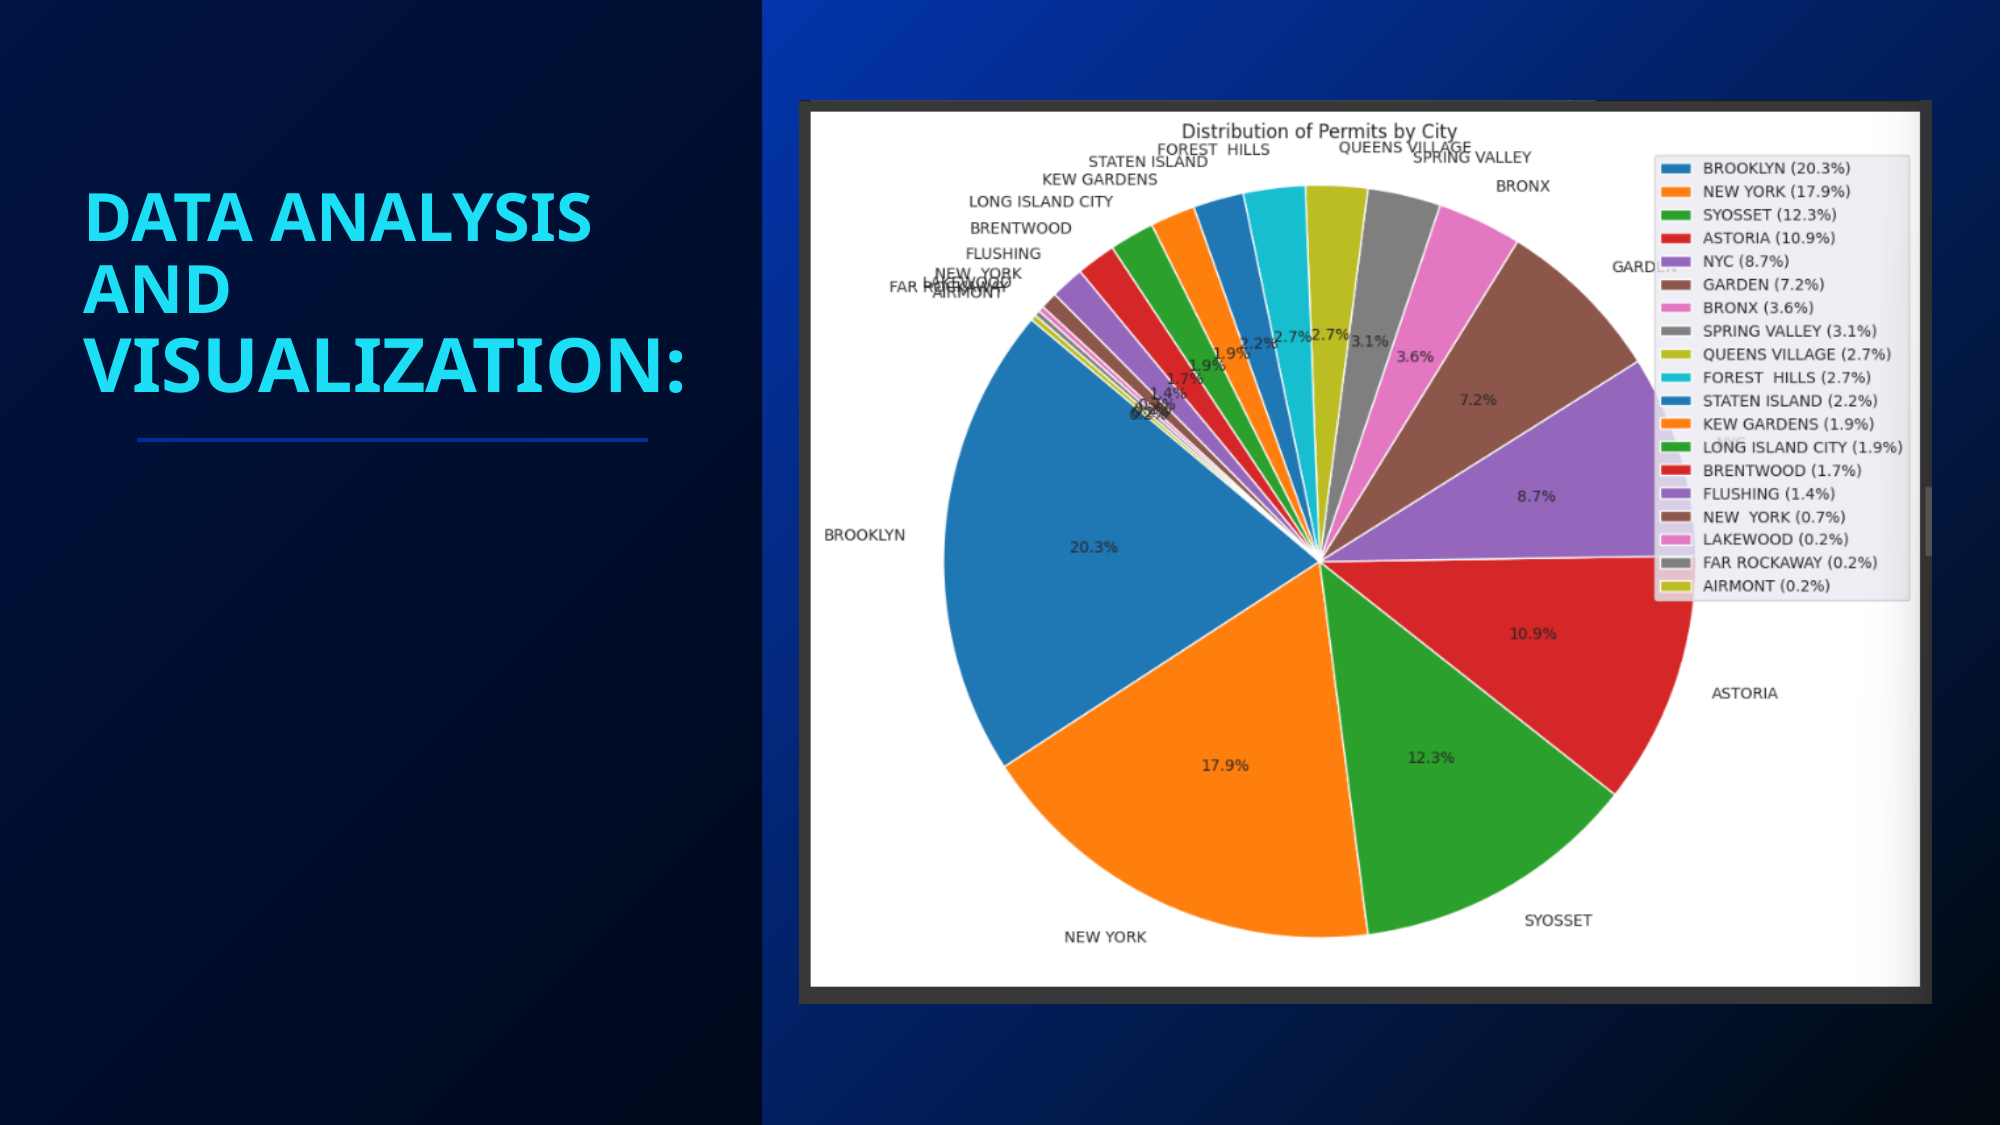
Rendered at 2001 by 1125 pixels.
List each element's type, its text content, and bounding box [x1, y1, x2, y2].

title Data Analysis AND Visualization: [68, 123, 750, 417]
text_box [798, 101, 1932, 1004]
